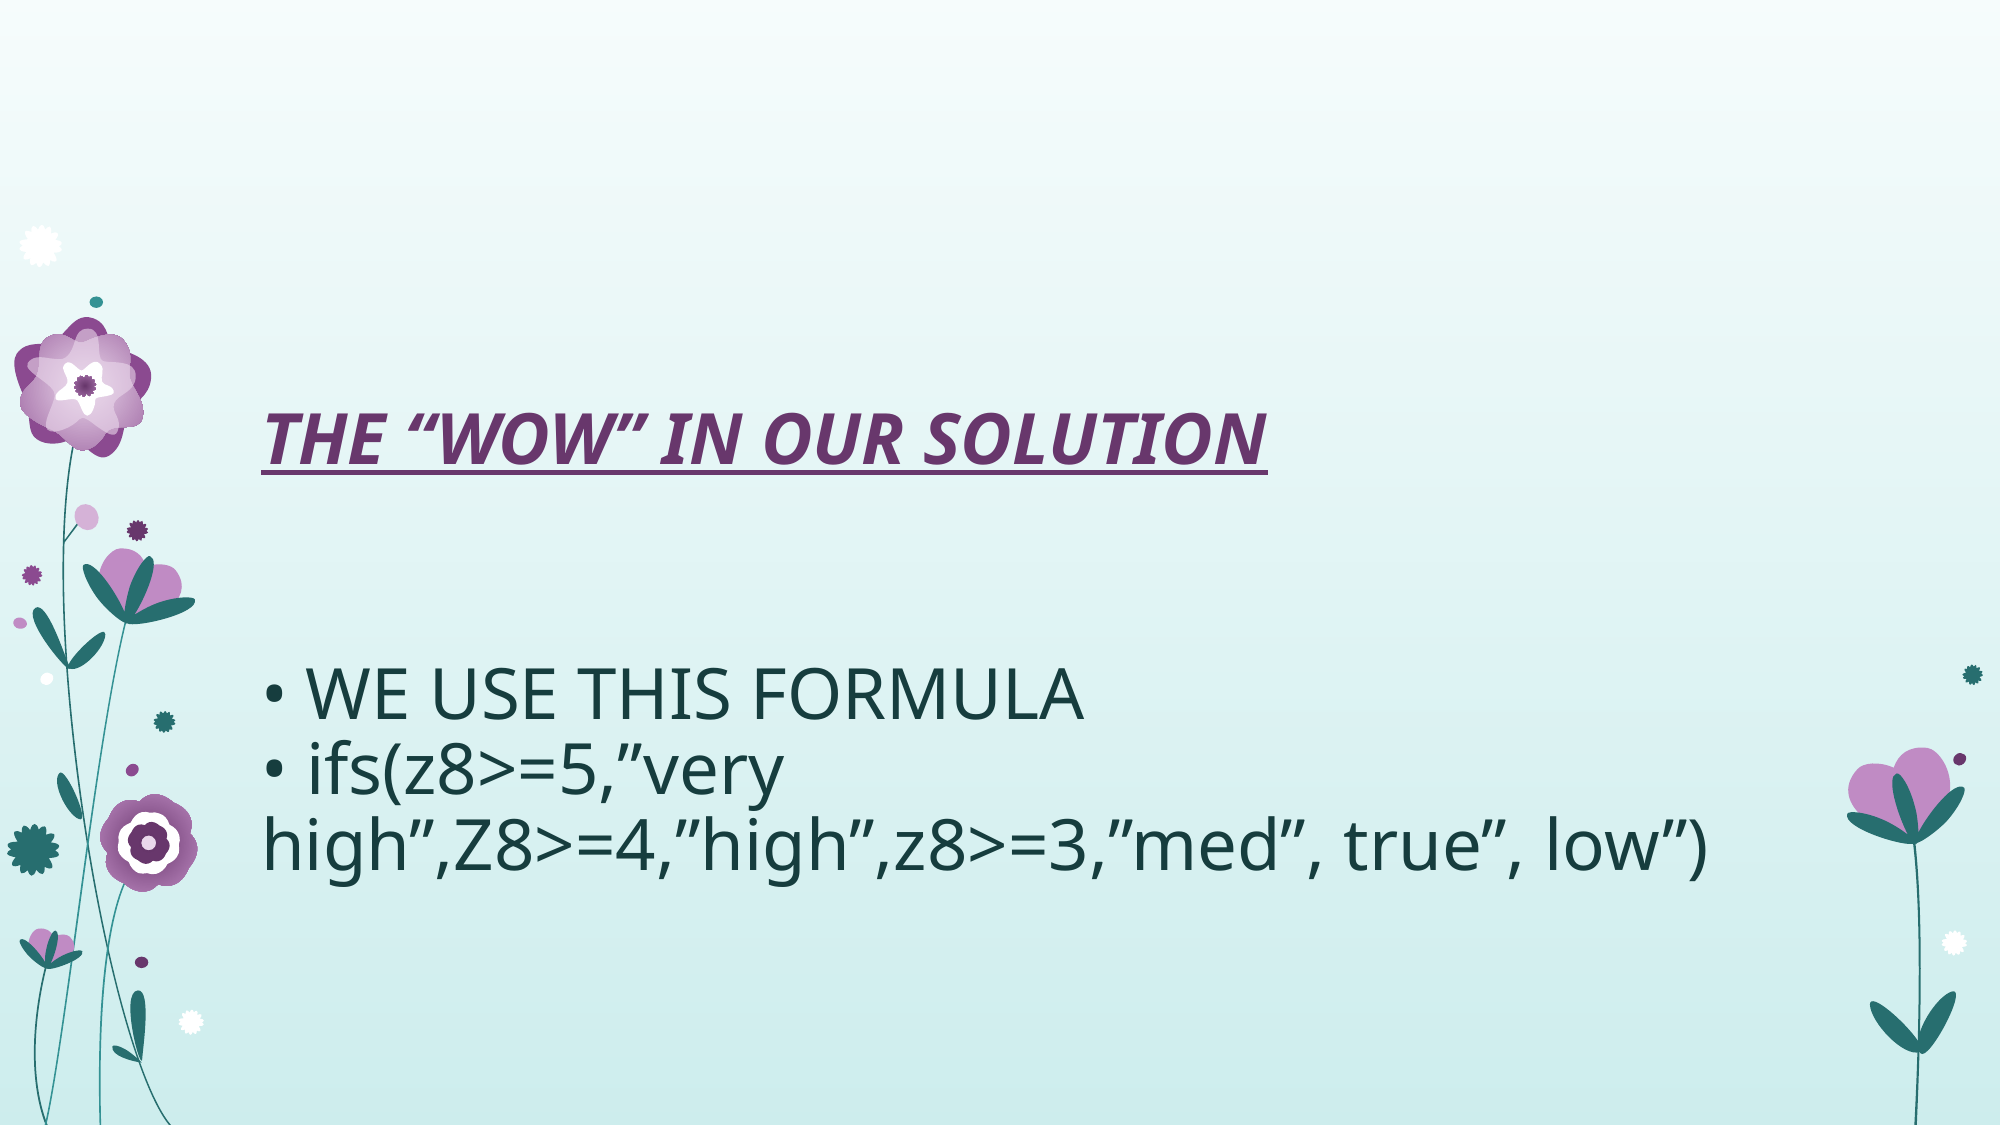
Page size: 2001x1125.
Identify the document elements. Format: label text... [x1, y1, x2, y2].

title THE “WOW” IN OUR SOLUTION • WE USE THIS FORMULA • ifs(z8>=5,”very high”,Z8>=4,”high”,z8>=3,”med”, true”, low”) [246, 0, 1876, 894]
